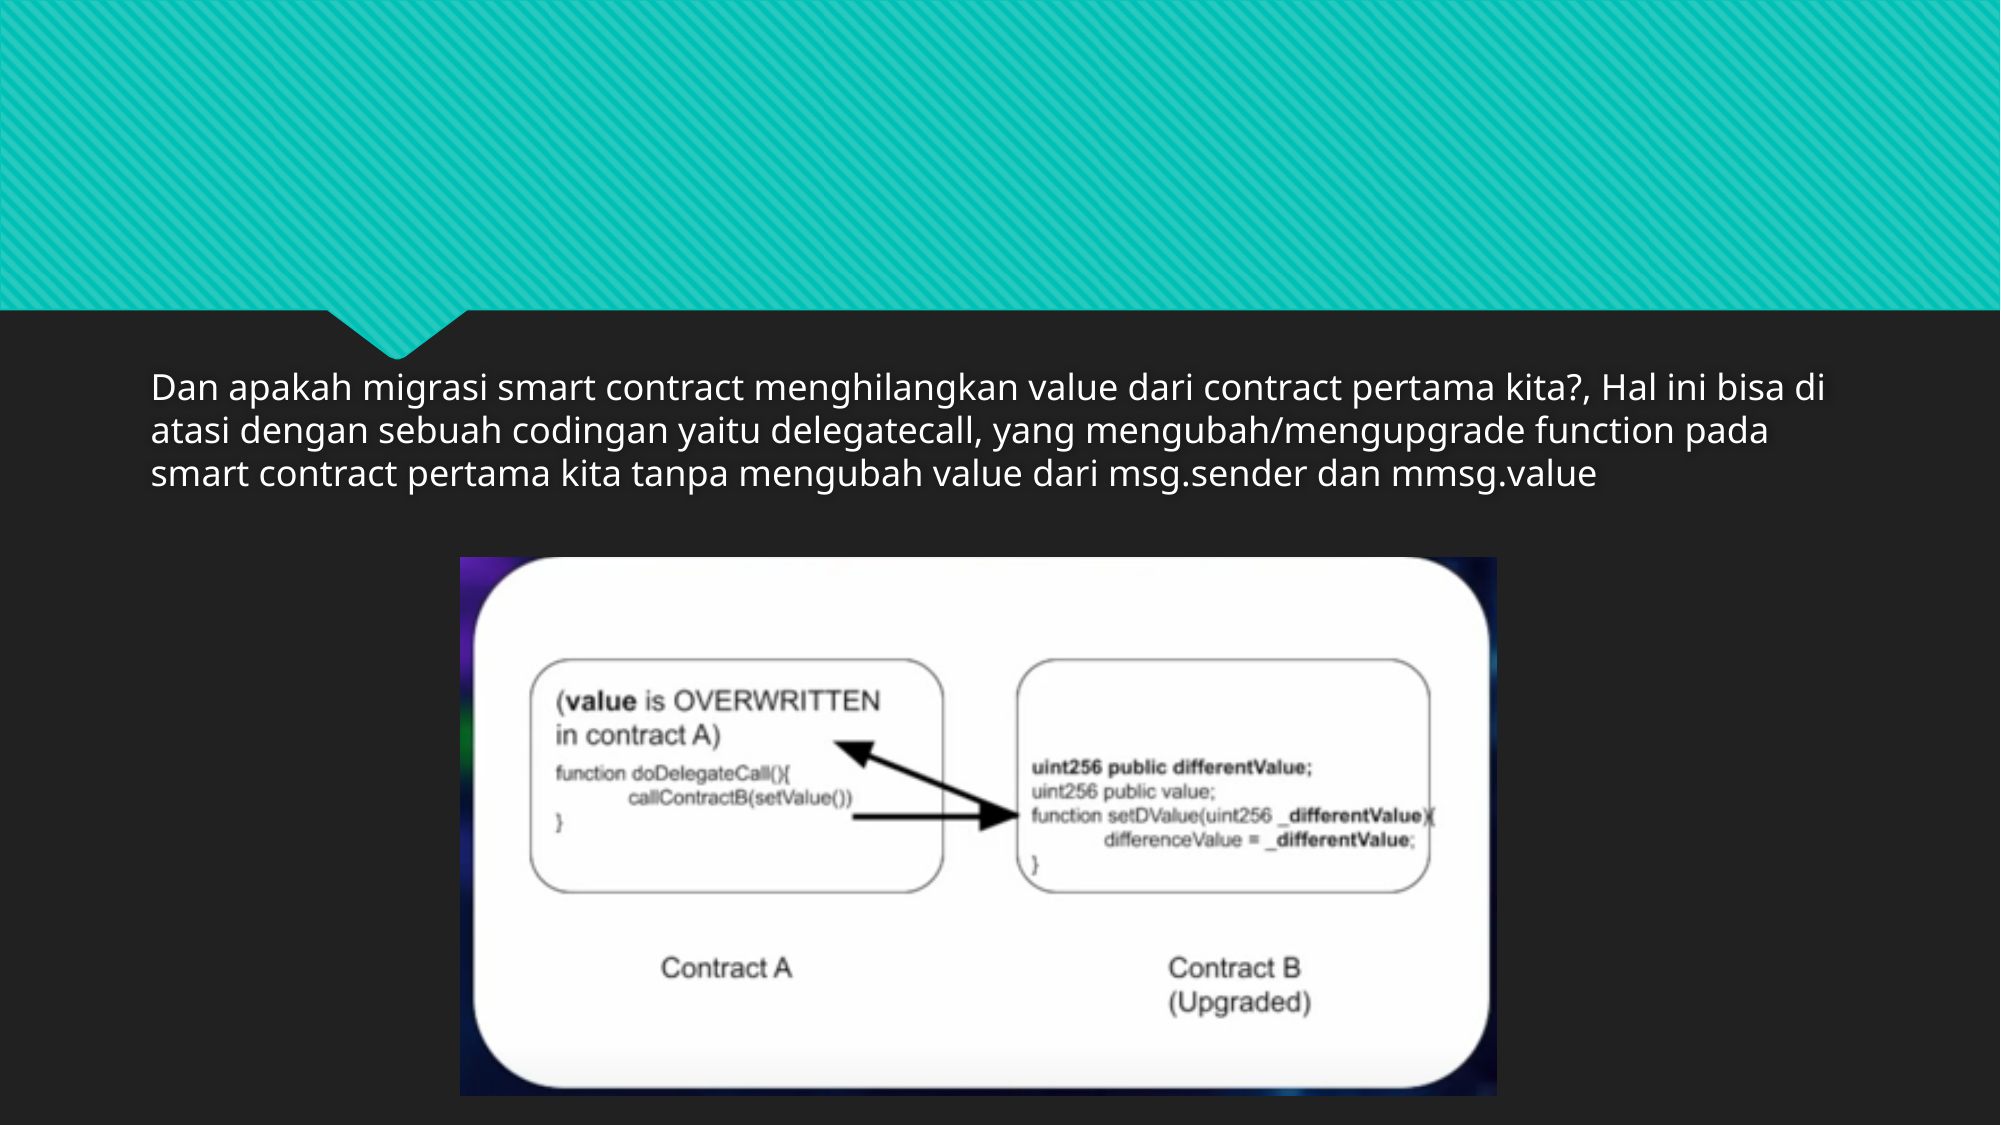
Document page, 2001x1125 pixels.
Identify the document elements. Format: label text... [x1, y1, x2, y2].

picture [1, 1, 1999, 357]
list Dan apakah migrasi smart contract menghilangkan value dari contract pertama kita?, Hal ini bisa di atasi dengan sebuah codingan yaitu delegatecall, yang mengubah/mengupgrade function pada smart contract pertama kita tanpa mengubah value dari msg.sender dan mmsg.value [135, 357, 1868, 541]
picture [460, 556, 1497, 1096]
